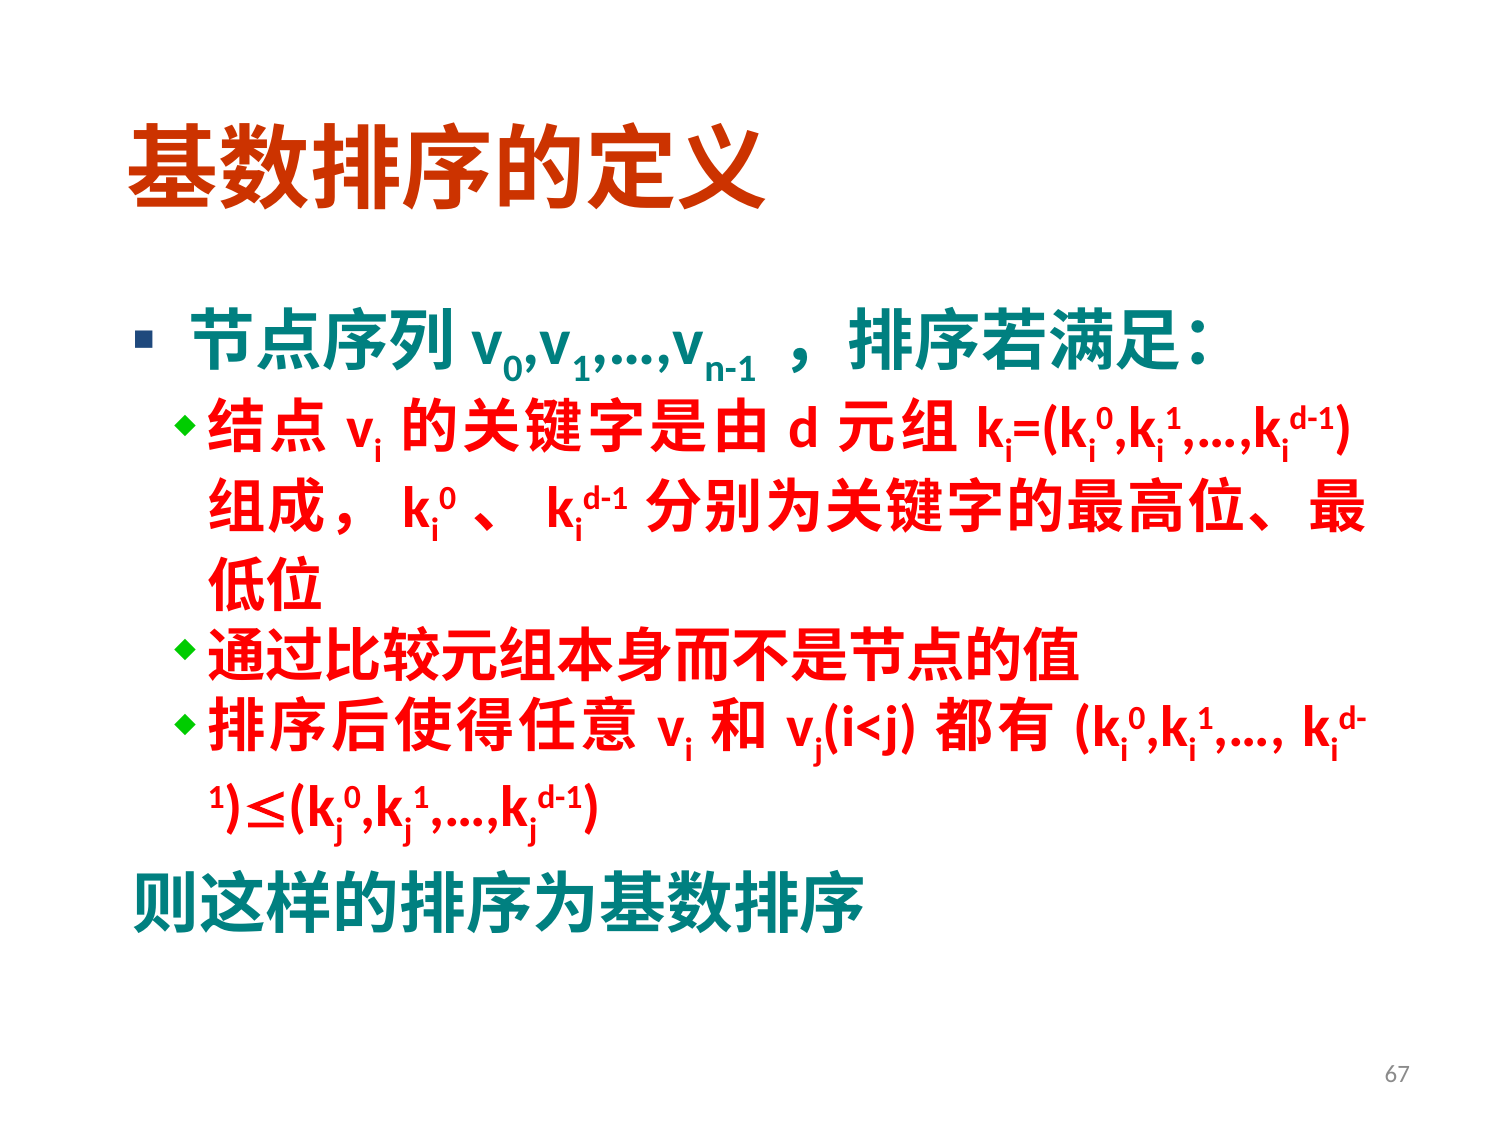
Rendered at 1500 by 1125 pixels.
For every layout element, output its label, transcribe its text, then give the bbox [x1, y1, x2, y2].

text_box 节点序列v0,v1,…,vn-1 ，排序若满足： 结点vi的关键字是由d元组ki=(ki0,ki1,…,kid-1)组成，ki0、kid-1分别为关键字的最高位、最低位 通过比较元组本身而不是节点的值 排序后使得任意vi和vj(i<j)都有(ki0,ki1,…, kid-1)(kj0,kj1,…,kjd-1) 则这样的排序为基数排序 [117, 290, 1382, 858]
slide_number 67 [1074, 1042, 1425, 1103]
text_box 基数排序的定义 [112, 89, 1388, 240]
